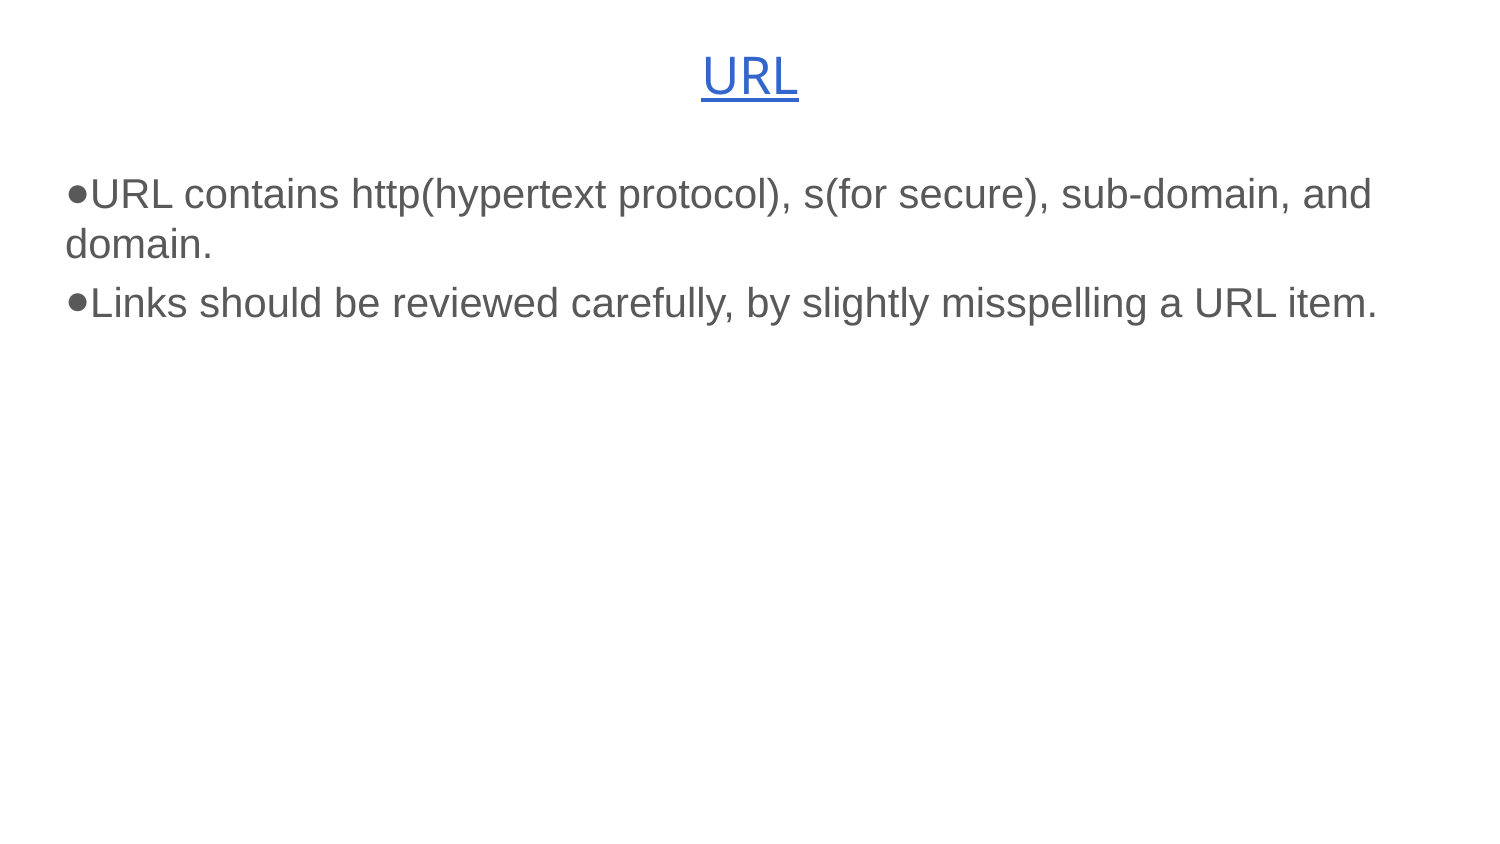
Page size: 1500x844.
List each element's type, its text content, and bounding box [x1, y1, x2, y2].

subtitle URL contains http(hypertext protocol), s(for secure), sub-domain, and domain. Links should be reviewed carefully, by slightly misspelling a URL item. [50, 159, 1463, 810]
title URL [0, 37, 1500, 110]
